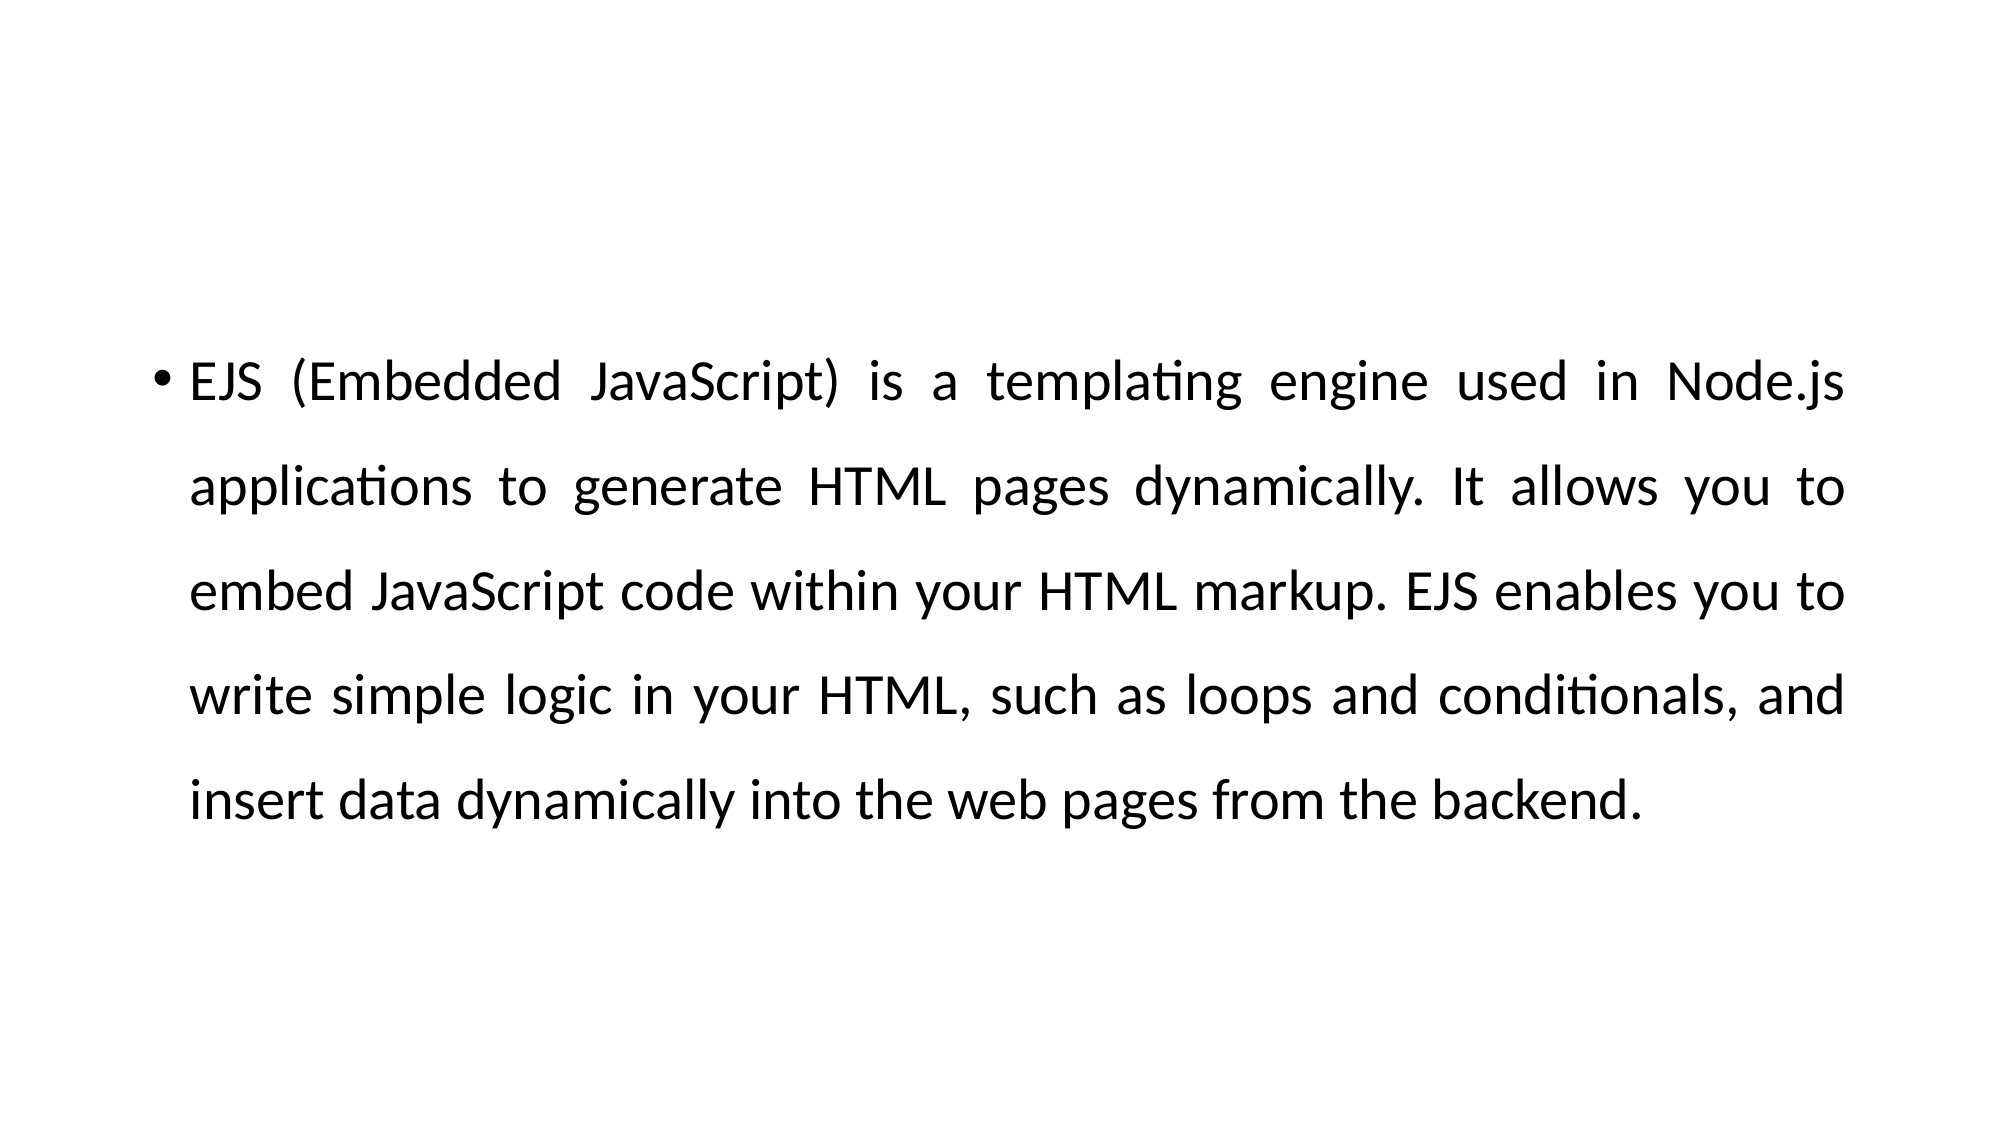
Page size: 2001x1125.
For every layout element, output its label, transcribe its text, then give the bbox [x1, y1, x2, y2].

list EJS (Embedded JavaScript) is a templating engine used in Node.js applications to generate HTML pages dynamically. It allows you to embed JavaScript code within your HTML markup. EJS enables you to write simple logic in your HTML, such as loops and conditionals, and insert data dynamically into the web pages from the backend. [137, 299, 1863, 1014]
